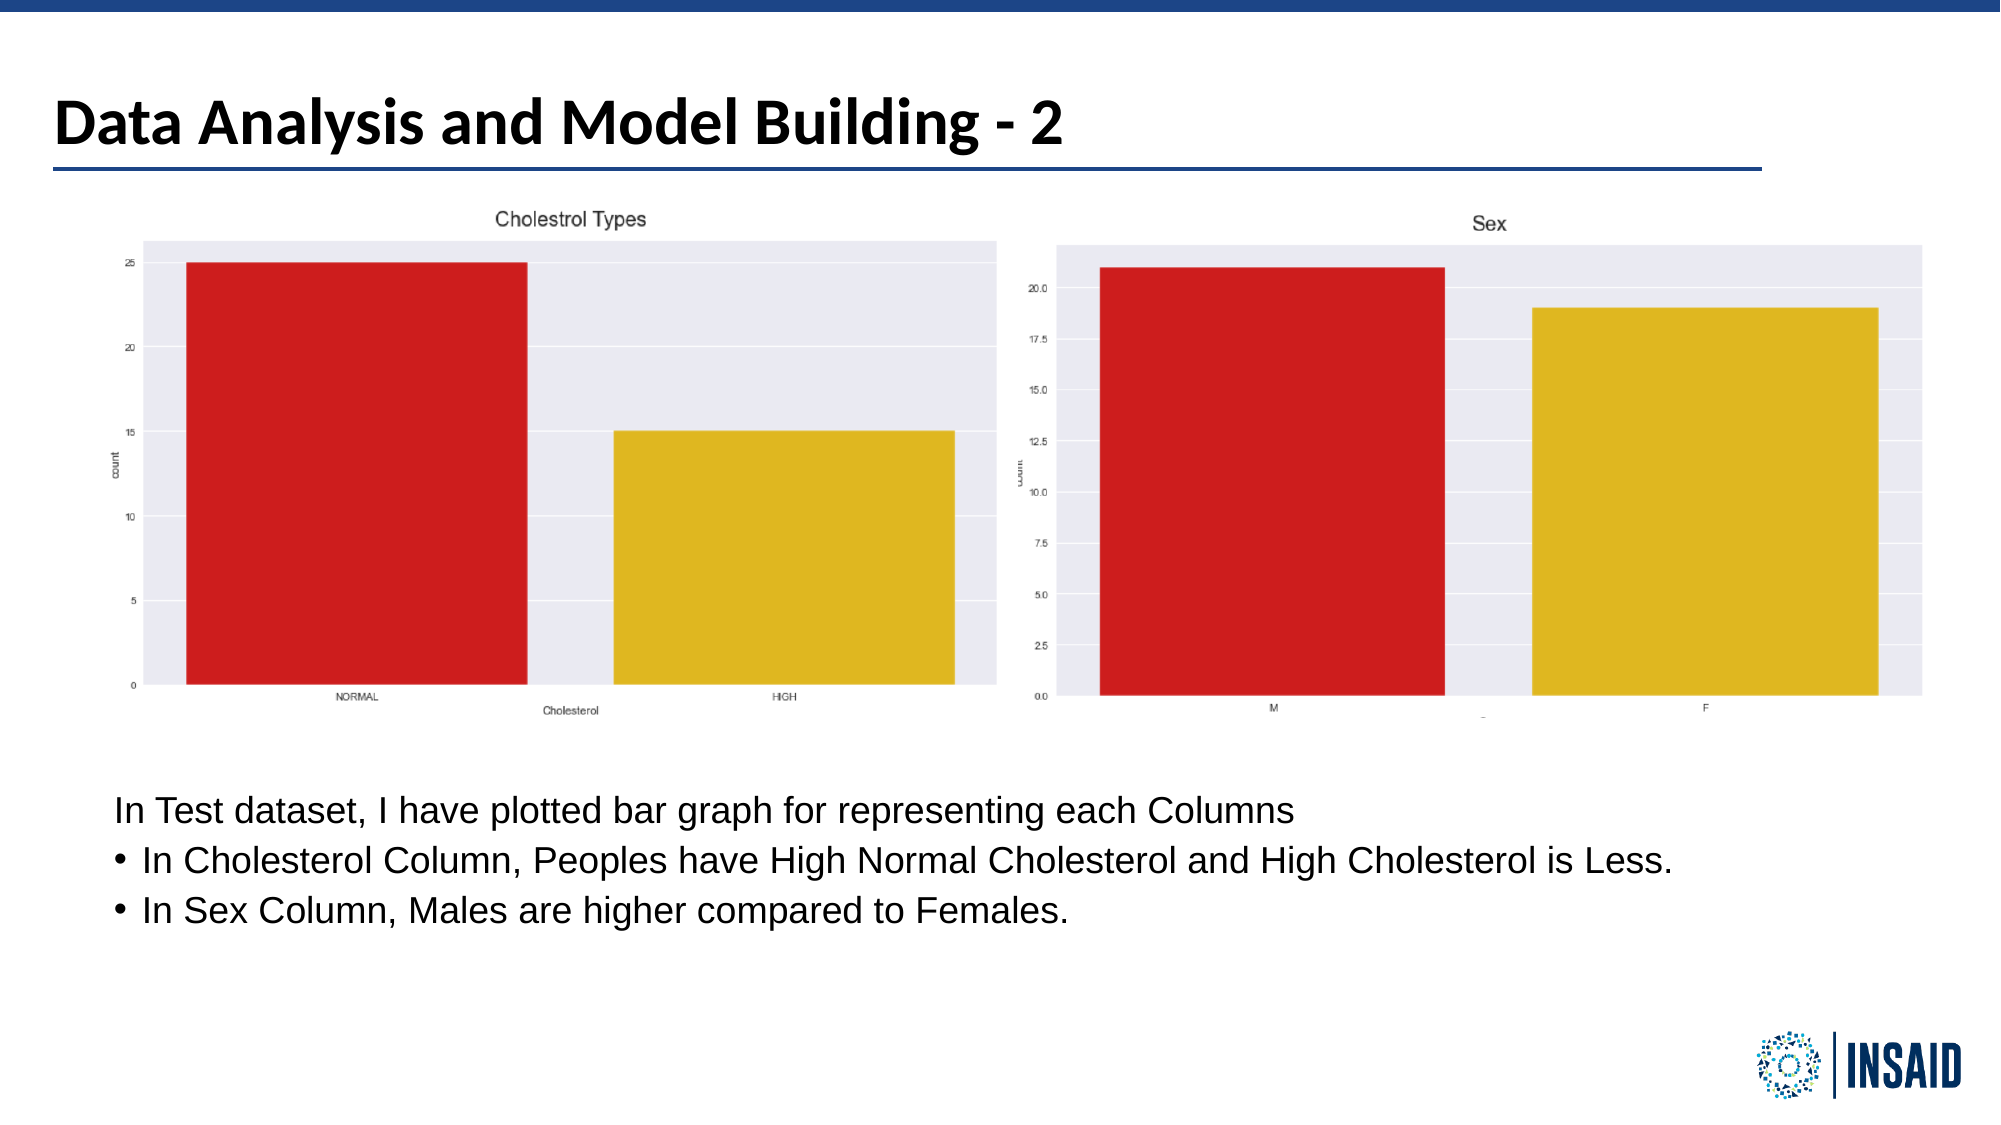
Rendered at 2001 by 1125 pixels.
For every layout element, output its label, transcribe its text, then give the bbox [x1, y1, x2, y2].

text_box Data Analysis and Model Building - 2 [39, 70, 1081, 166]
text_box In Test dataset, I have plotted bar graph for representing each Columns In Cholesterol Column, Peoples have High Normal Cholesterol and High Cholesterol is Less. In Sex Column, Males are higher compared to Females. [99, 785, 1952, 939]
picture [98, 206, 1939, 720]
picture [1742, 1011, 1975, 1119]
